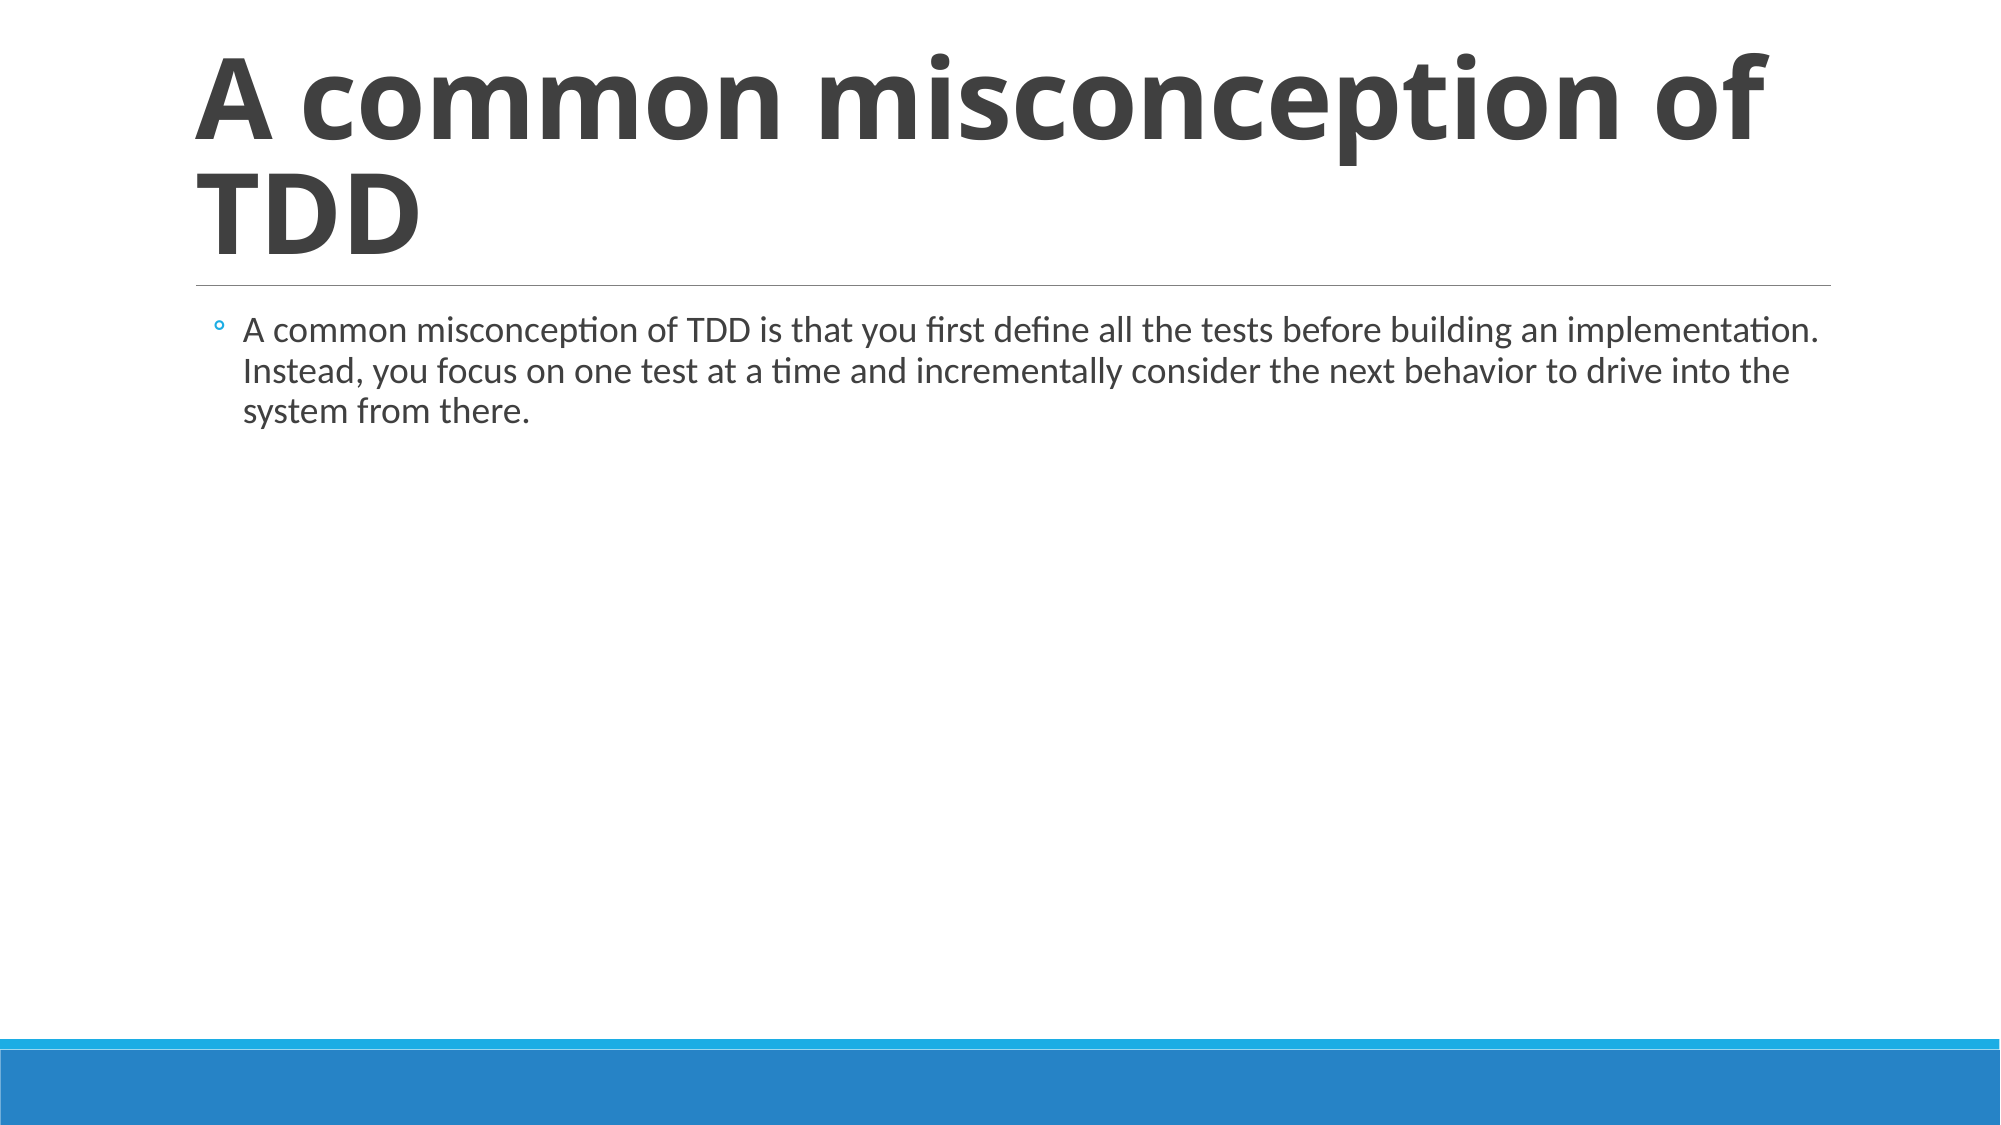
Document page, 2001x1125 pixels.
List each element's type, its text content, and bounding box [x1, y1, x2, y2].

list A common misconception of TDD is that you first define all the tests before building an implementation. Instead, you focus on one test at a time and incrementally consider the next behavior to drive into the system from there. [180, 302, 1830, 963]
title A common misconception of TDD [180, 47, 1830, 285]
